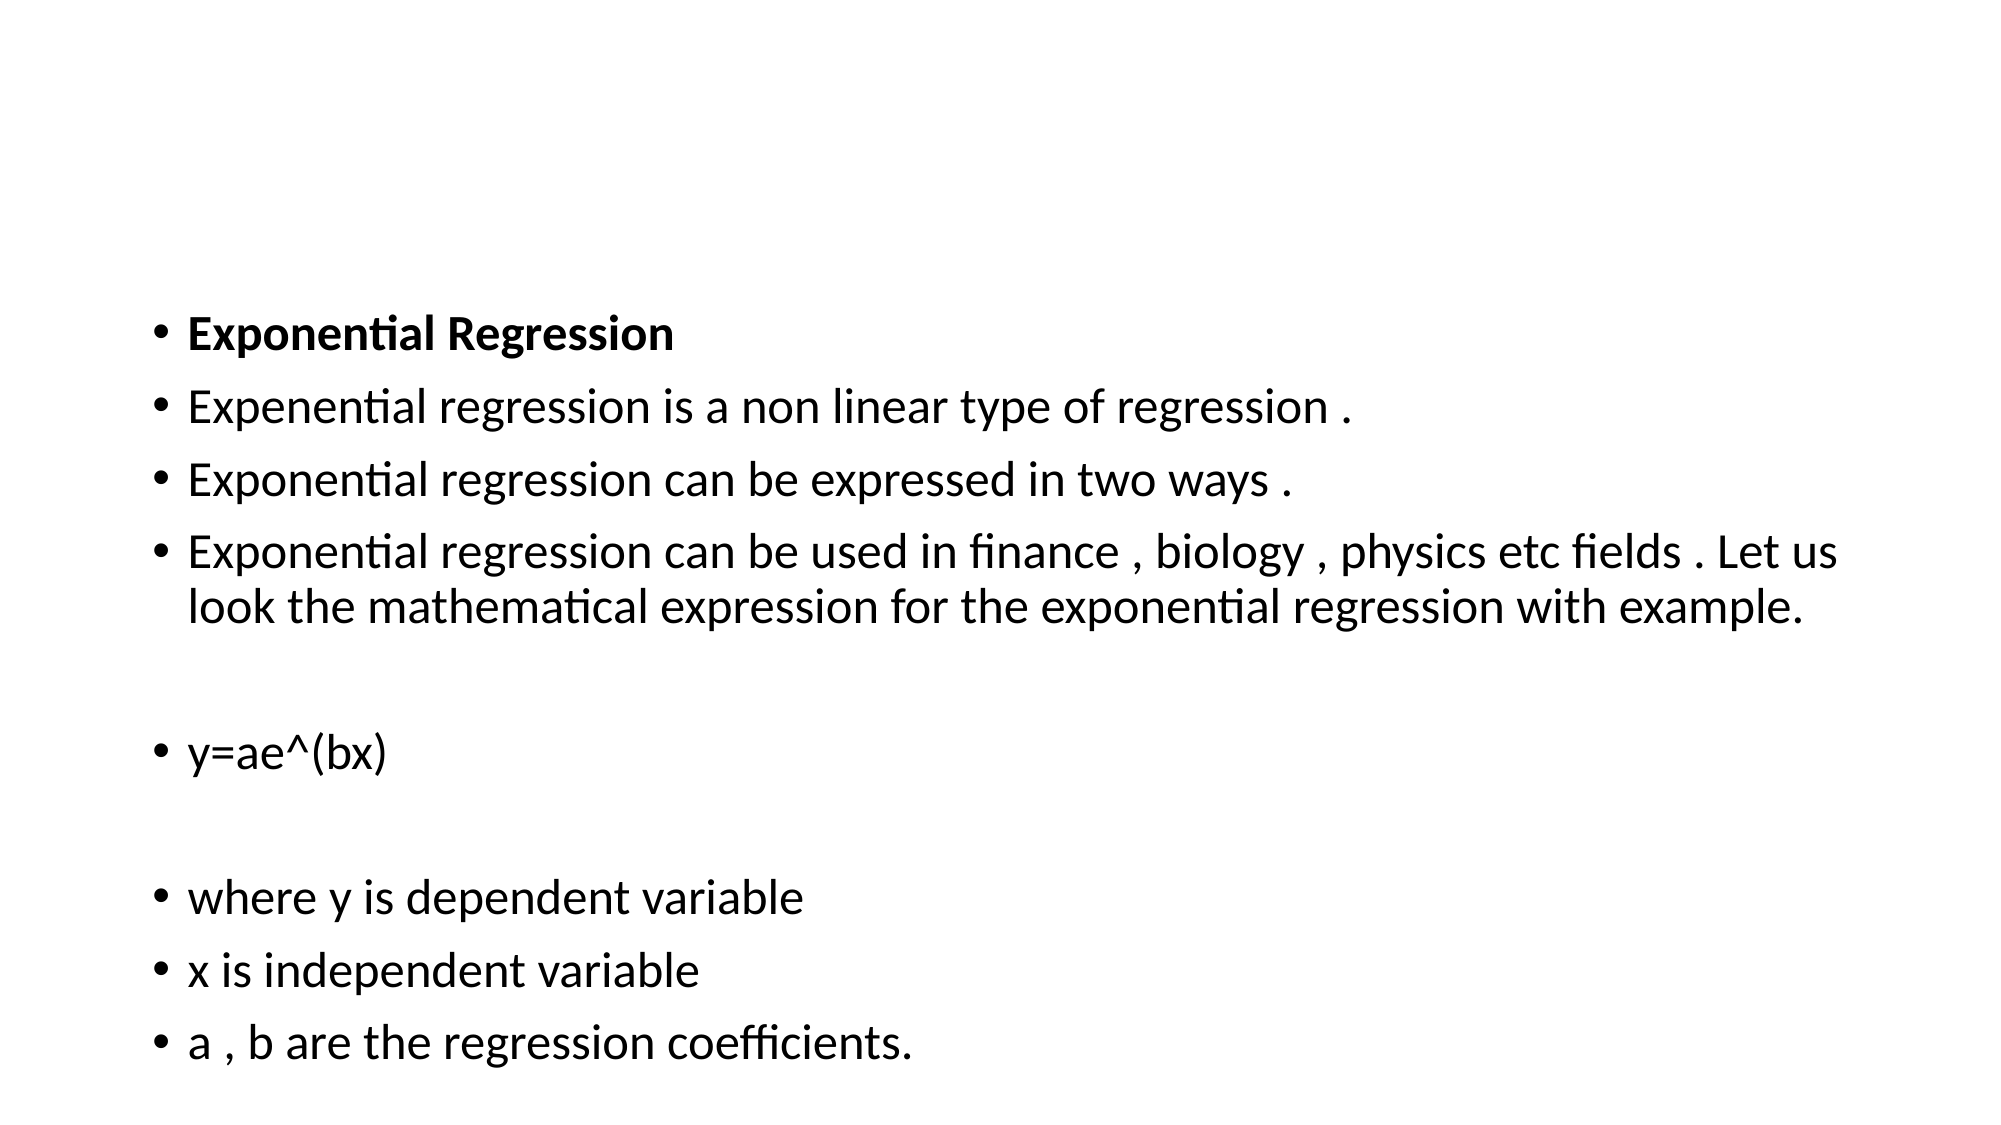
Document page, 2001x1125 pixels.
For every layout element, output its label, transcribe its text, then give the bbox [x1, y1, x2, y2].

list Exponential Regression Expenential regression is a non linear type of regression . Exponential regression can be expressed in two ways . Exponential regression can be used in finance , biology , physics etc fields . Let us look the mathematical expression for the exponential regression with example. y=ae^(bx) where y is dependent variable x is independent variable a , b are the regression coefficients. [137, 299, 1863, 1125]
